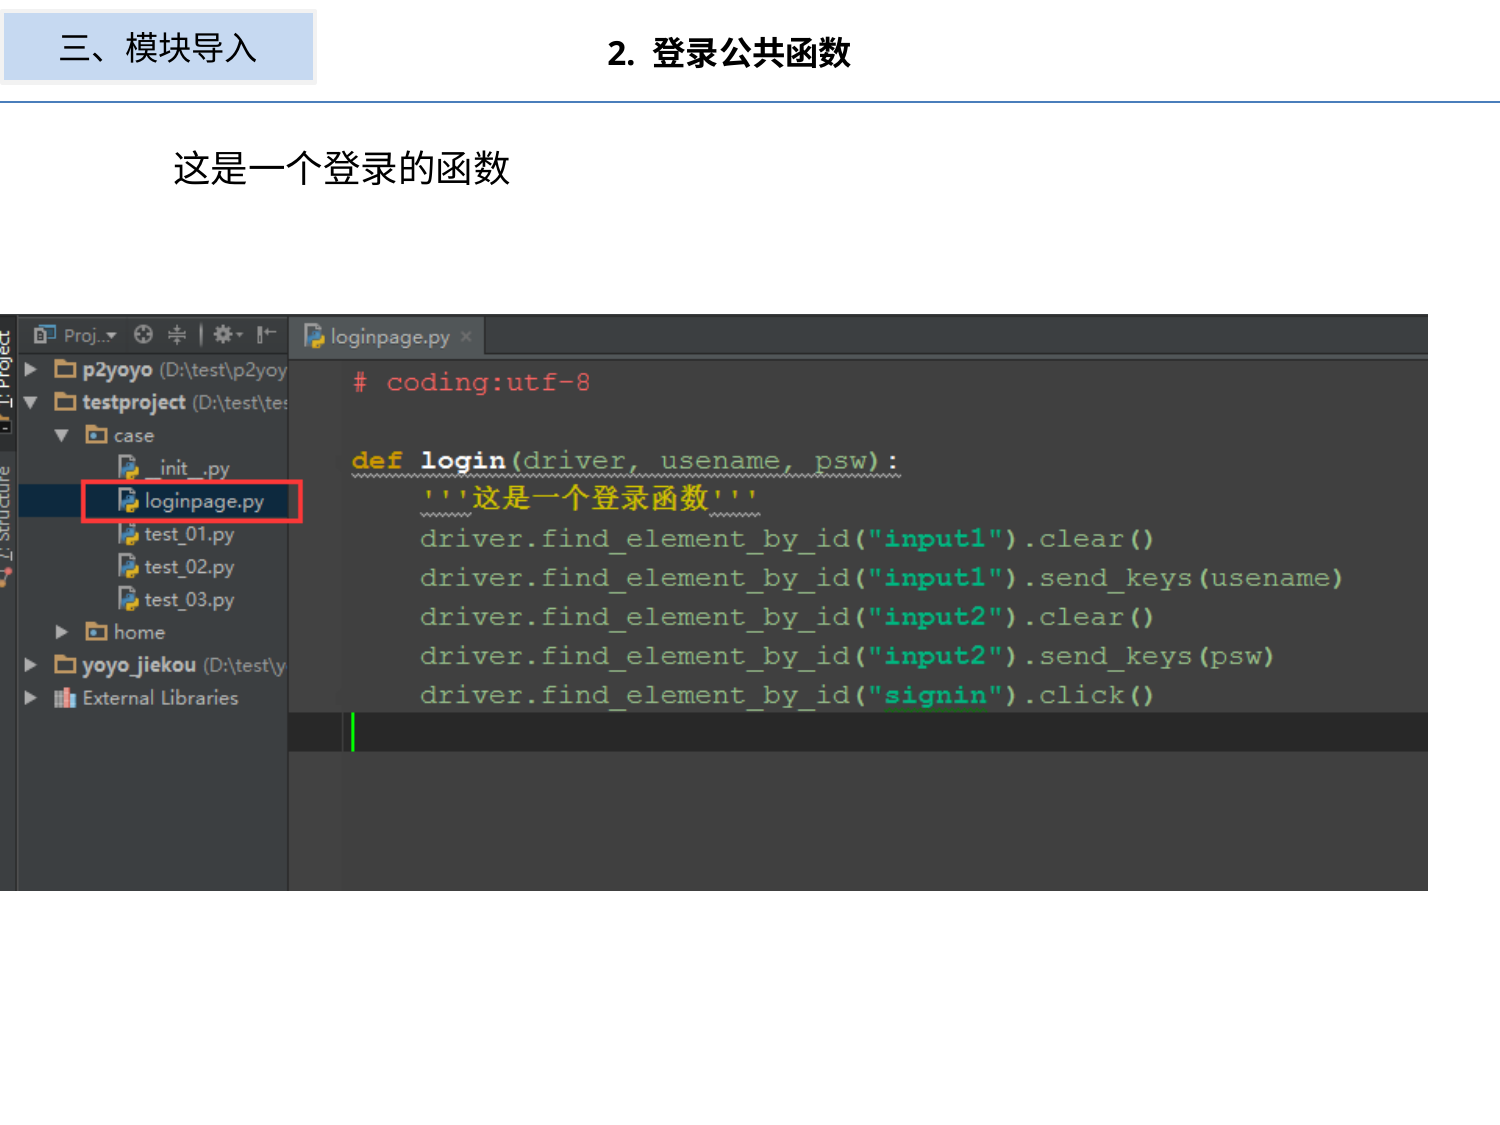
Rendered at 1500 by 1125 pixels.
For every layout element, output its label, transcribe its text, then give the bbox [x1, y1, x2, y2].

text_box 三、模块导入 [0, 9, 317, 85]
text_box 2. 登录公共函数 [592, 25, 867, 80]
picture [0, 314, 1429, 892]
text_box 这是一个登录的函数 [158, 137, 1187, 197]
